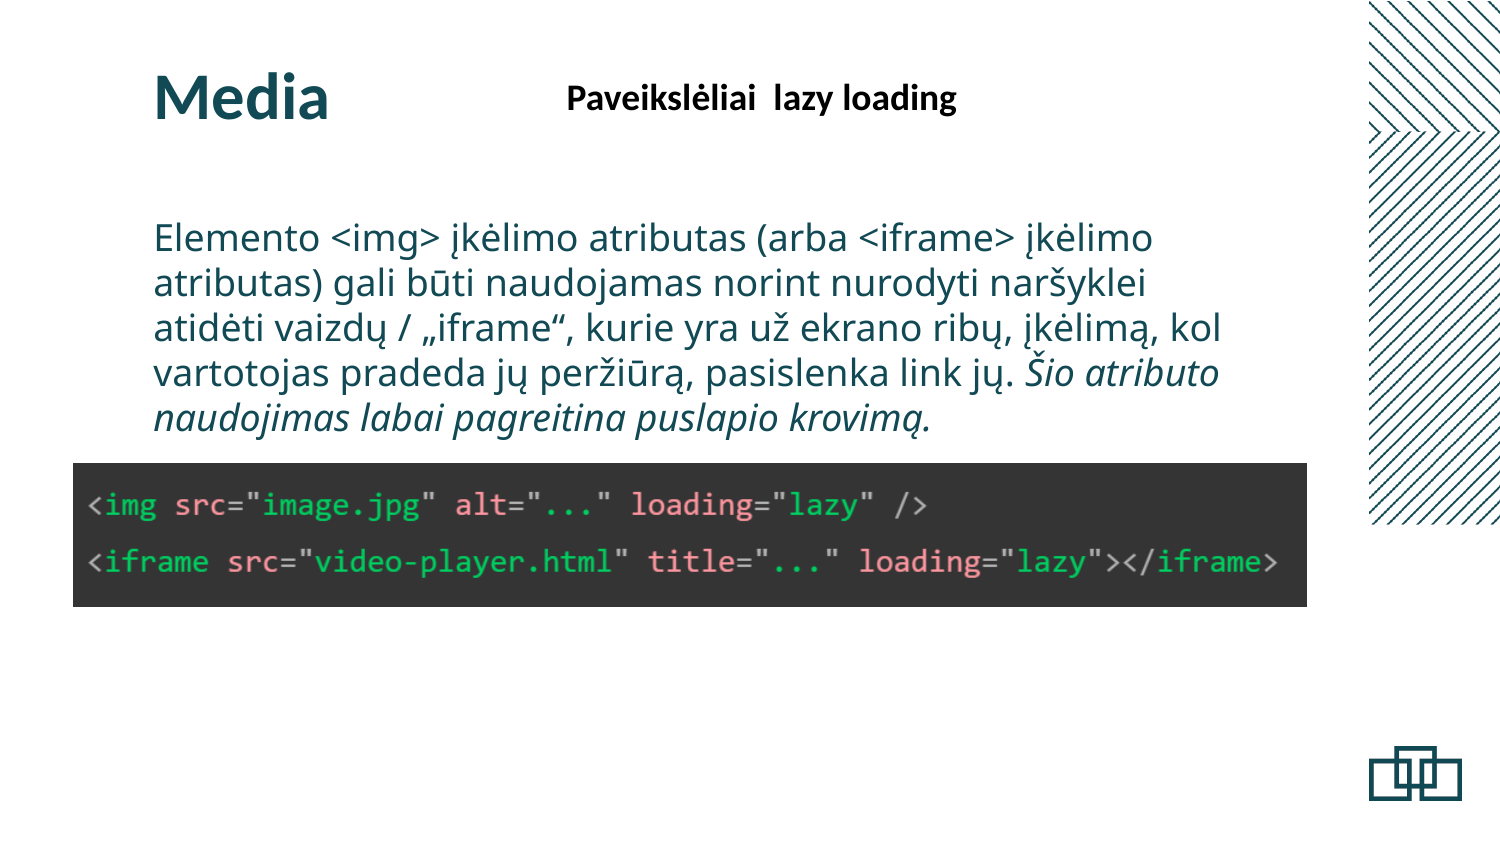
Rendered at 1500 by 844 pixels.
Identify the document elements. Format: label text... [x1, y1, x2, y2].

picture [72, 463, 1307, 607]
text_box Paveikslėliai lazy loading [551, 57, 1321, 120]
picture [1369, 746, 1462, 801]
text_box Media [138, 45, 354, 141]
text_box Elemento <img> įkėlimo atributas (arba <iframe> įkėlimo atributas) gali būti naudojamas norint nurodyti naršyklei atidėti vaizdų / „iframe“, kurie yra už ekrano ribų, įkėlimą, kol vartotojas pradeda jų peržiūrą, pasislenka link jų. Šio atributo naudojimas labai pagreitina puslapio krovimą. [138, 206, 1261, 446]
picture [1369, 0, 1500, 525]
text_box Inline frame [354, 52, 759, 120]
